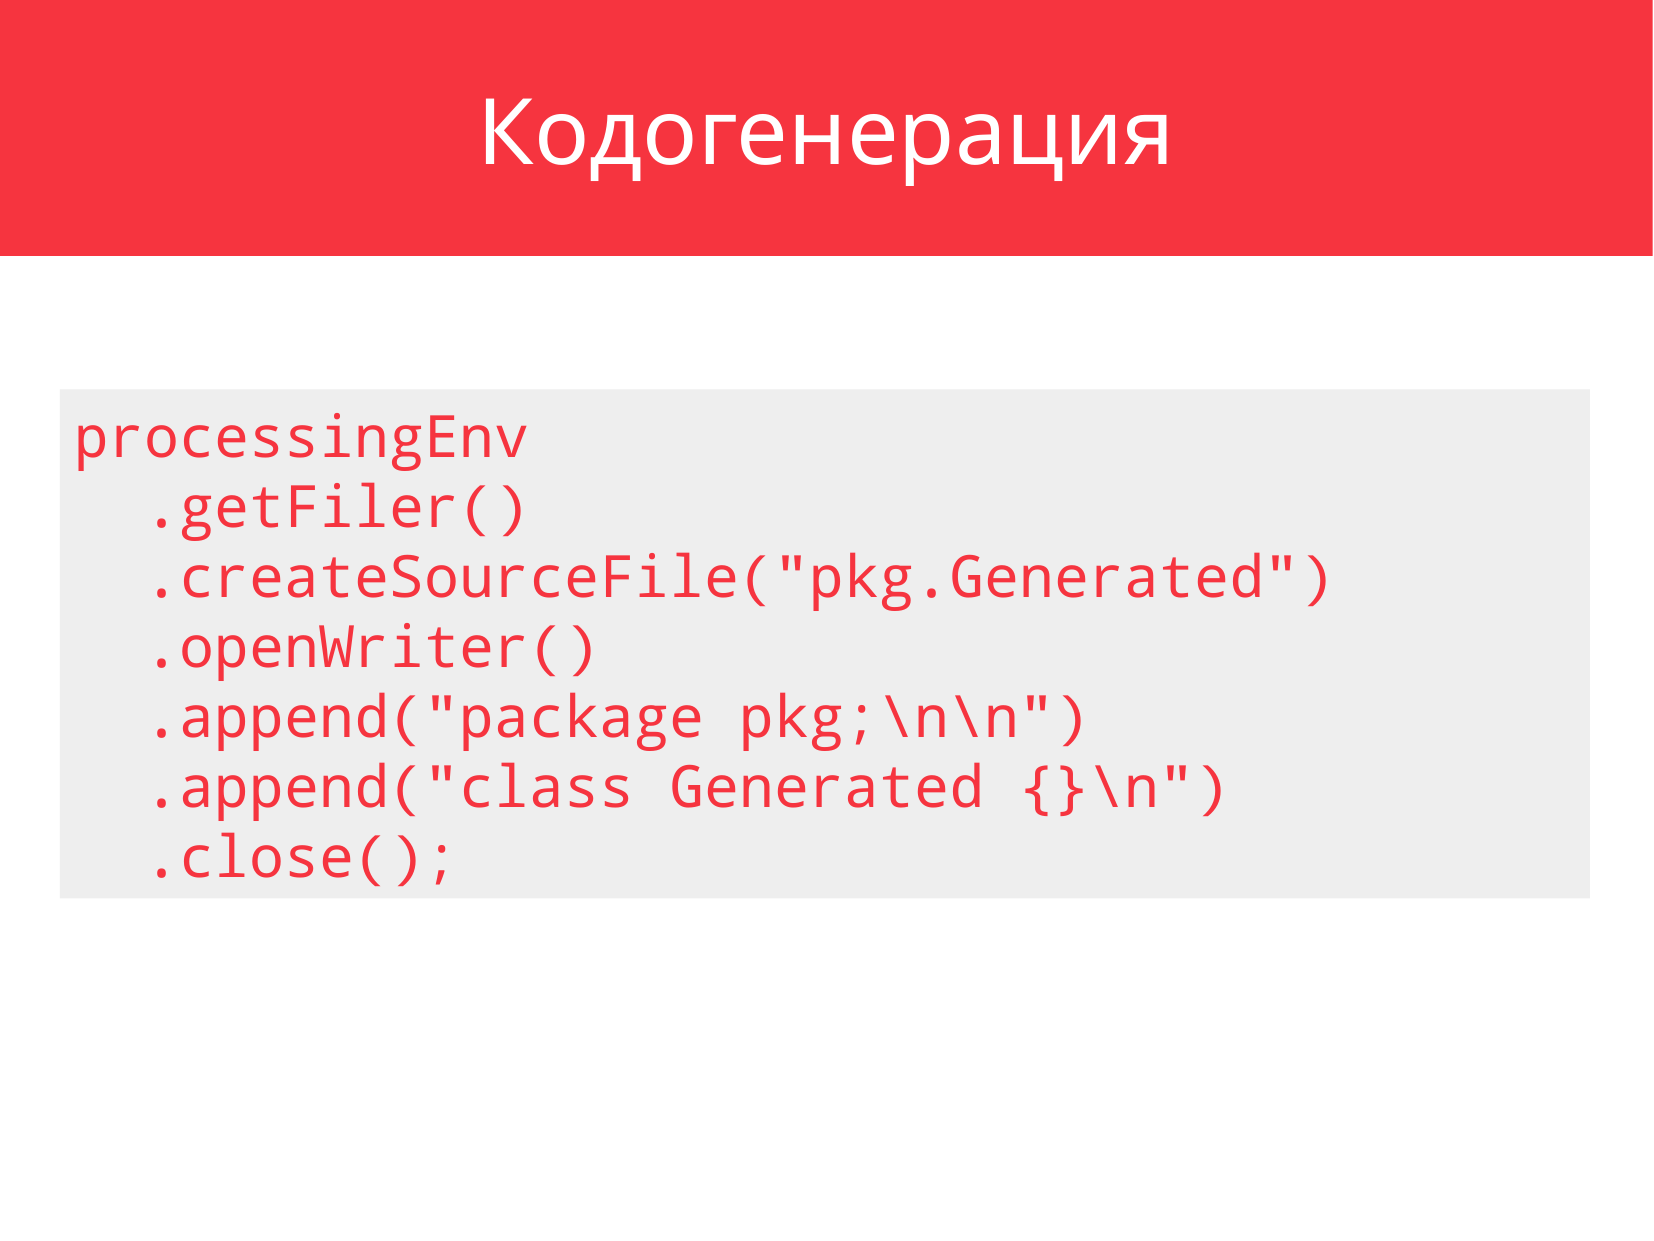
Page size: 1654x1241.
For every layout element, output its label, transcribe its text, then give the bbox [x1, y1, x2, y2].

text_box Кодогенерация [0, 0, 1653, 256]
text_box processingEnv .getFiler() .createSourceFile("pkg.Generated") .openWriter() .append("package pkg;\n\n") .append("class Generated {}\n") .close(); [59, 389, 1590, 899]
